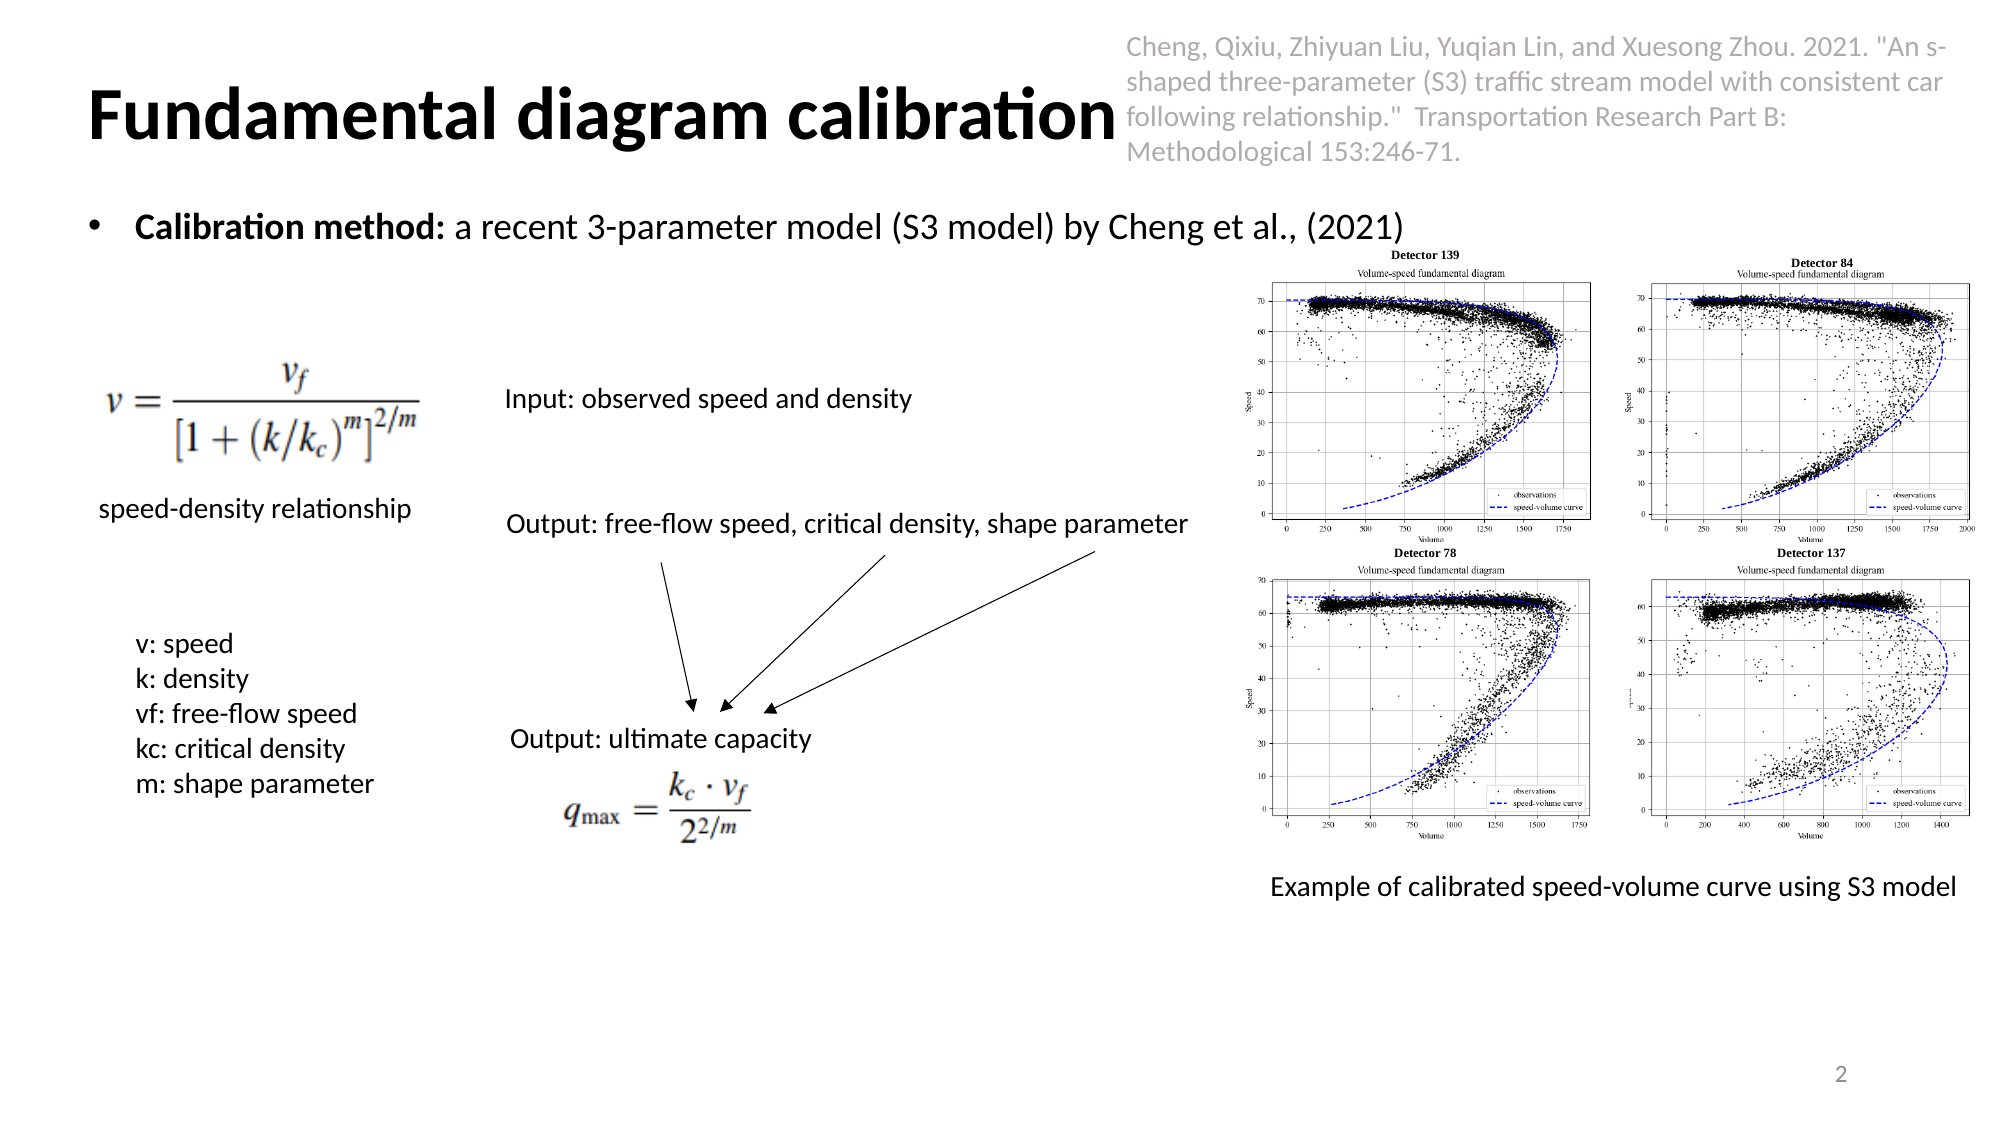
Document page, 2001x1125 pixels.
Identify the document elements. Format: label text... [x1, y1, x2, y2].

slide_number 2 [1412, 1042, 1863, 1103]
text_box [763, 551, 1095, 714]
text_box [1218, 243, 2000, 851]
text_box speed-density relationship [28, 482, 482, 532]
picture [75, 336, 436, 498]
text_box Output: free-flow speed, critical density, shape parameter [491, 497, 1205, 548]
text_box Output: ultimate capacity [486, 711, 836, 762]
text_box Cheng, Qixiu, Zhiyuan Liu, Yuqian Lin, and Xuesong Zhou. 2021. "An s-shaped three-parameter (S3) traffic stream model with consistent car following relationship." Transportation Research Part B: Methodological 153:246-71. [1111, 19, 1974, 175]
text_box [661, 562, 694, 712]
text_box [719, 555, 763, 712]
text_box v: speed k: density vf: free-flow speed kc: critical density m: shape parameter [120, 617, 390, 807]
picture [558, 756, 764, 859]
text_box Calibration method: a recent 3-parameter model (S3 model) by Cheng et al., (2021) [73, 191, 1437, 255]
text_box Example of calibrated speed-volume curve using S3 model [1255, 859, 1973, 910]
text_box Input: observed speed and density [489, 371, 928, 422]
title Fundamental diagram calibration [73, 40, 1863, 191]
